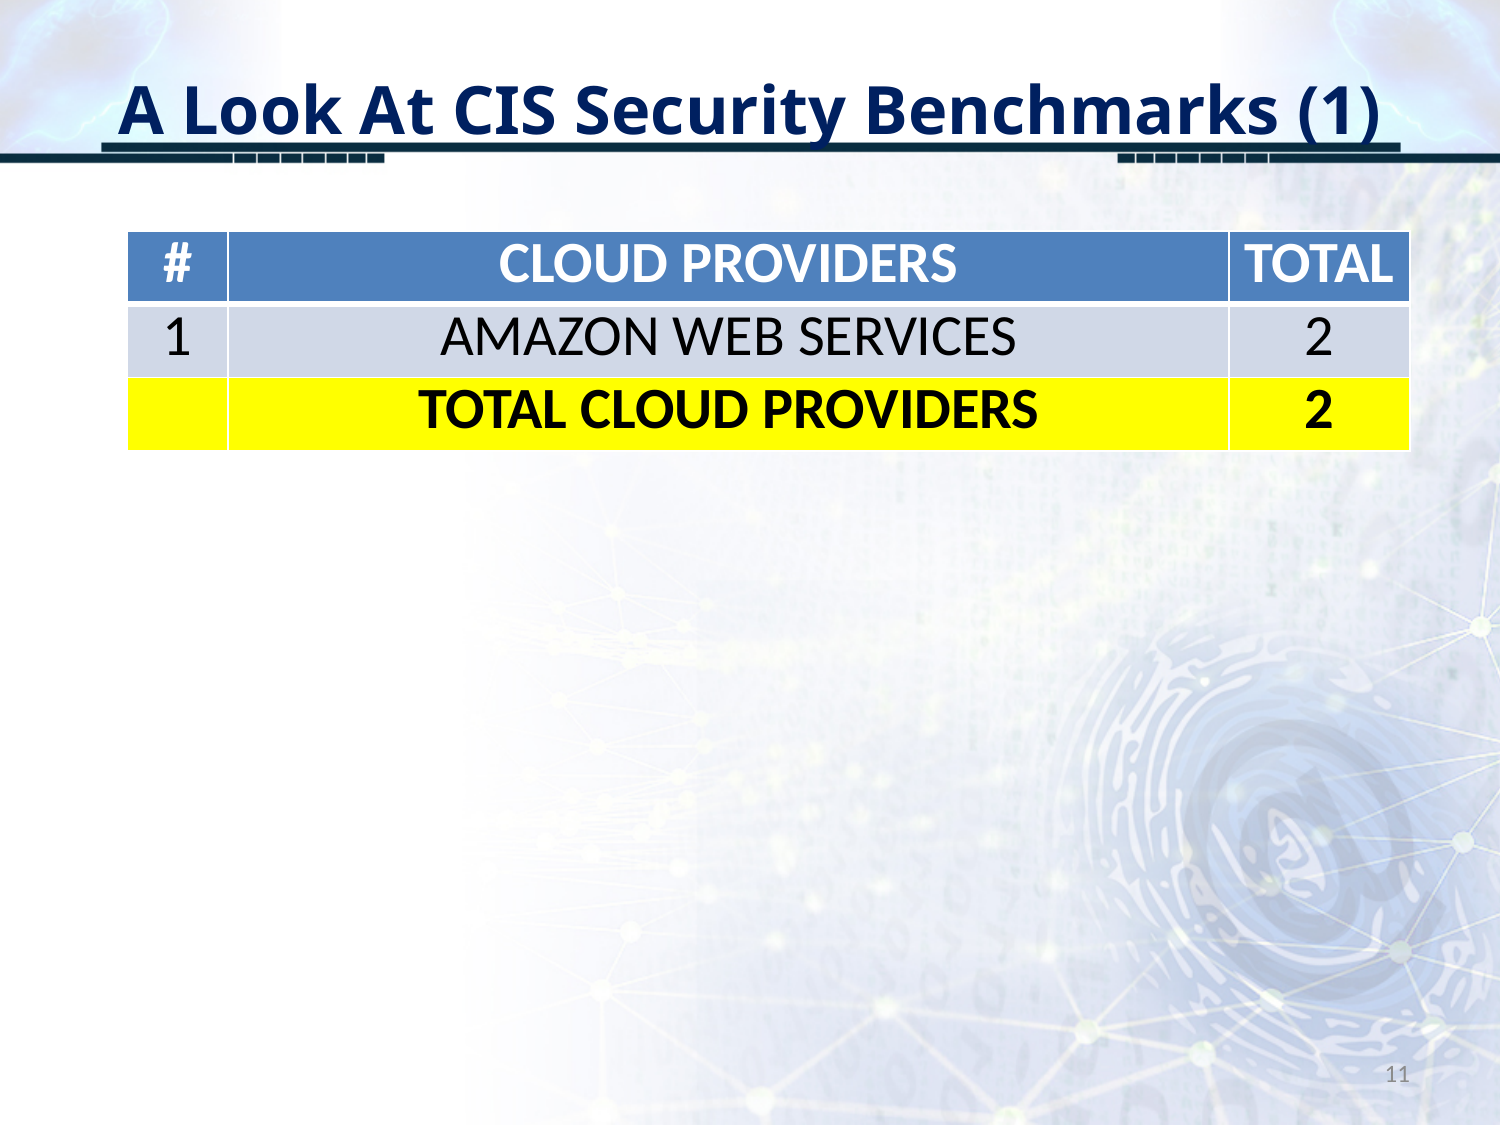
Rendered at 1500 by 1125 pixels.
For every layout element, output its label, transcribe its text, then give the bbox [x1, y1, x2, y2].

table_header CLOUD PROVIDERS [229, 232, 1228, 301]
table_cell AMAZON WEB SERVICES [229, 307, 1228, 377]
table_cell TOTAL CLOUD PROVIDERS [229, 378, 1228, 450]
table_cell 2 [1230, 378, 1409, 450]
slide_number 11 [1074, 1042, 1425, 1103]
table_header # [128, 232, 227, 301]
table_cell 1 [128, 307, 227, 377]
table_header TOTAL [1230, 232, 1409, 301]
picture [0, 0, 1500, 1125]
title A Look At CIS Security Benchmarks (1) [75, 34, 1425, 182]
table_cell 2 [1230, 307, 1409, 377]
table_cell [128, 378, 227, 450]
